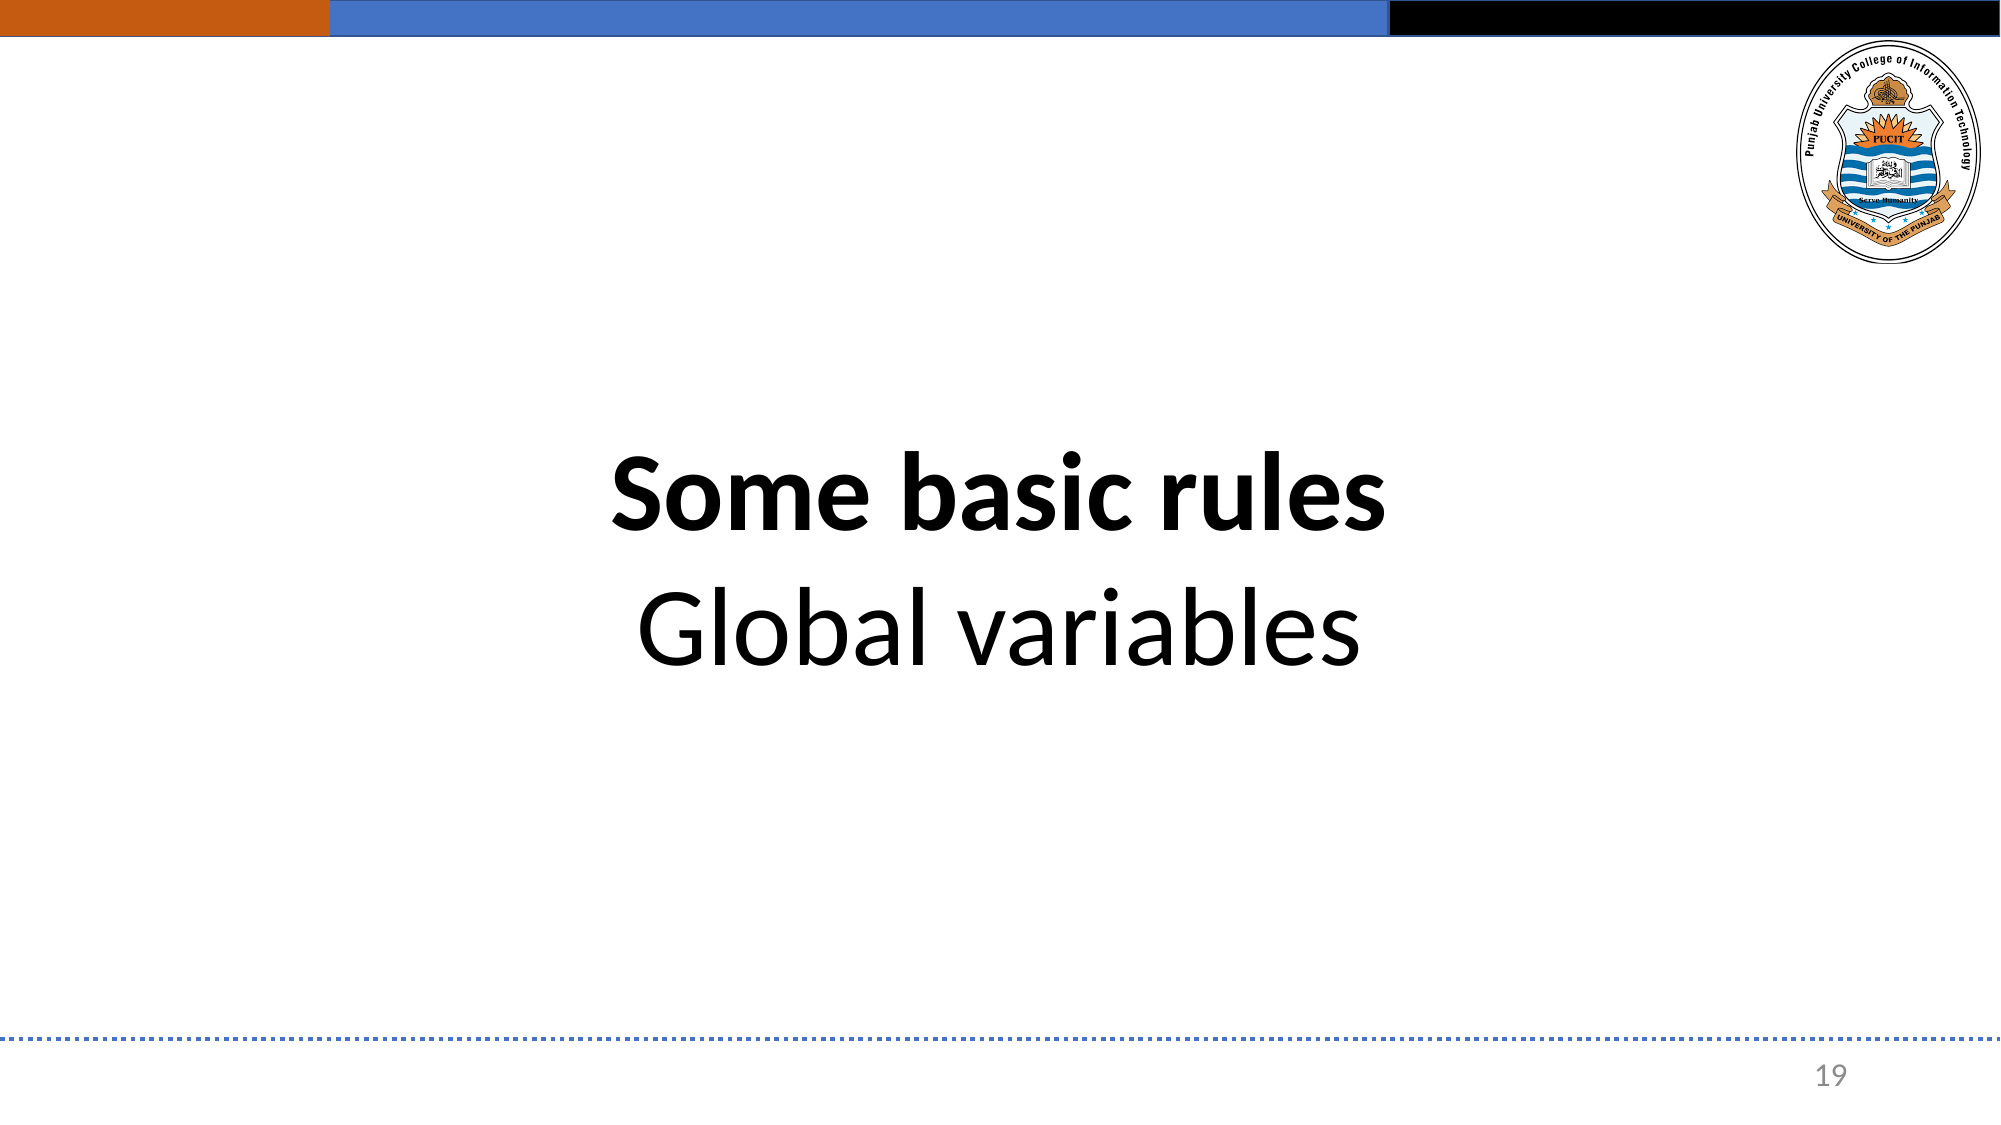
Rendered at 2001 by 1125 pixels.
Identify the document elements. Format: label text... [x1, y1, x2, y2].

slide_number 19 [1412, 1042, 1863, 1103]
picture [1776, 40, 2000, 264]
text_box Some basic rules Global variables [595, 410, 1404, 696]
